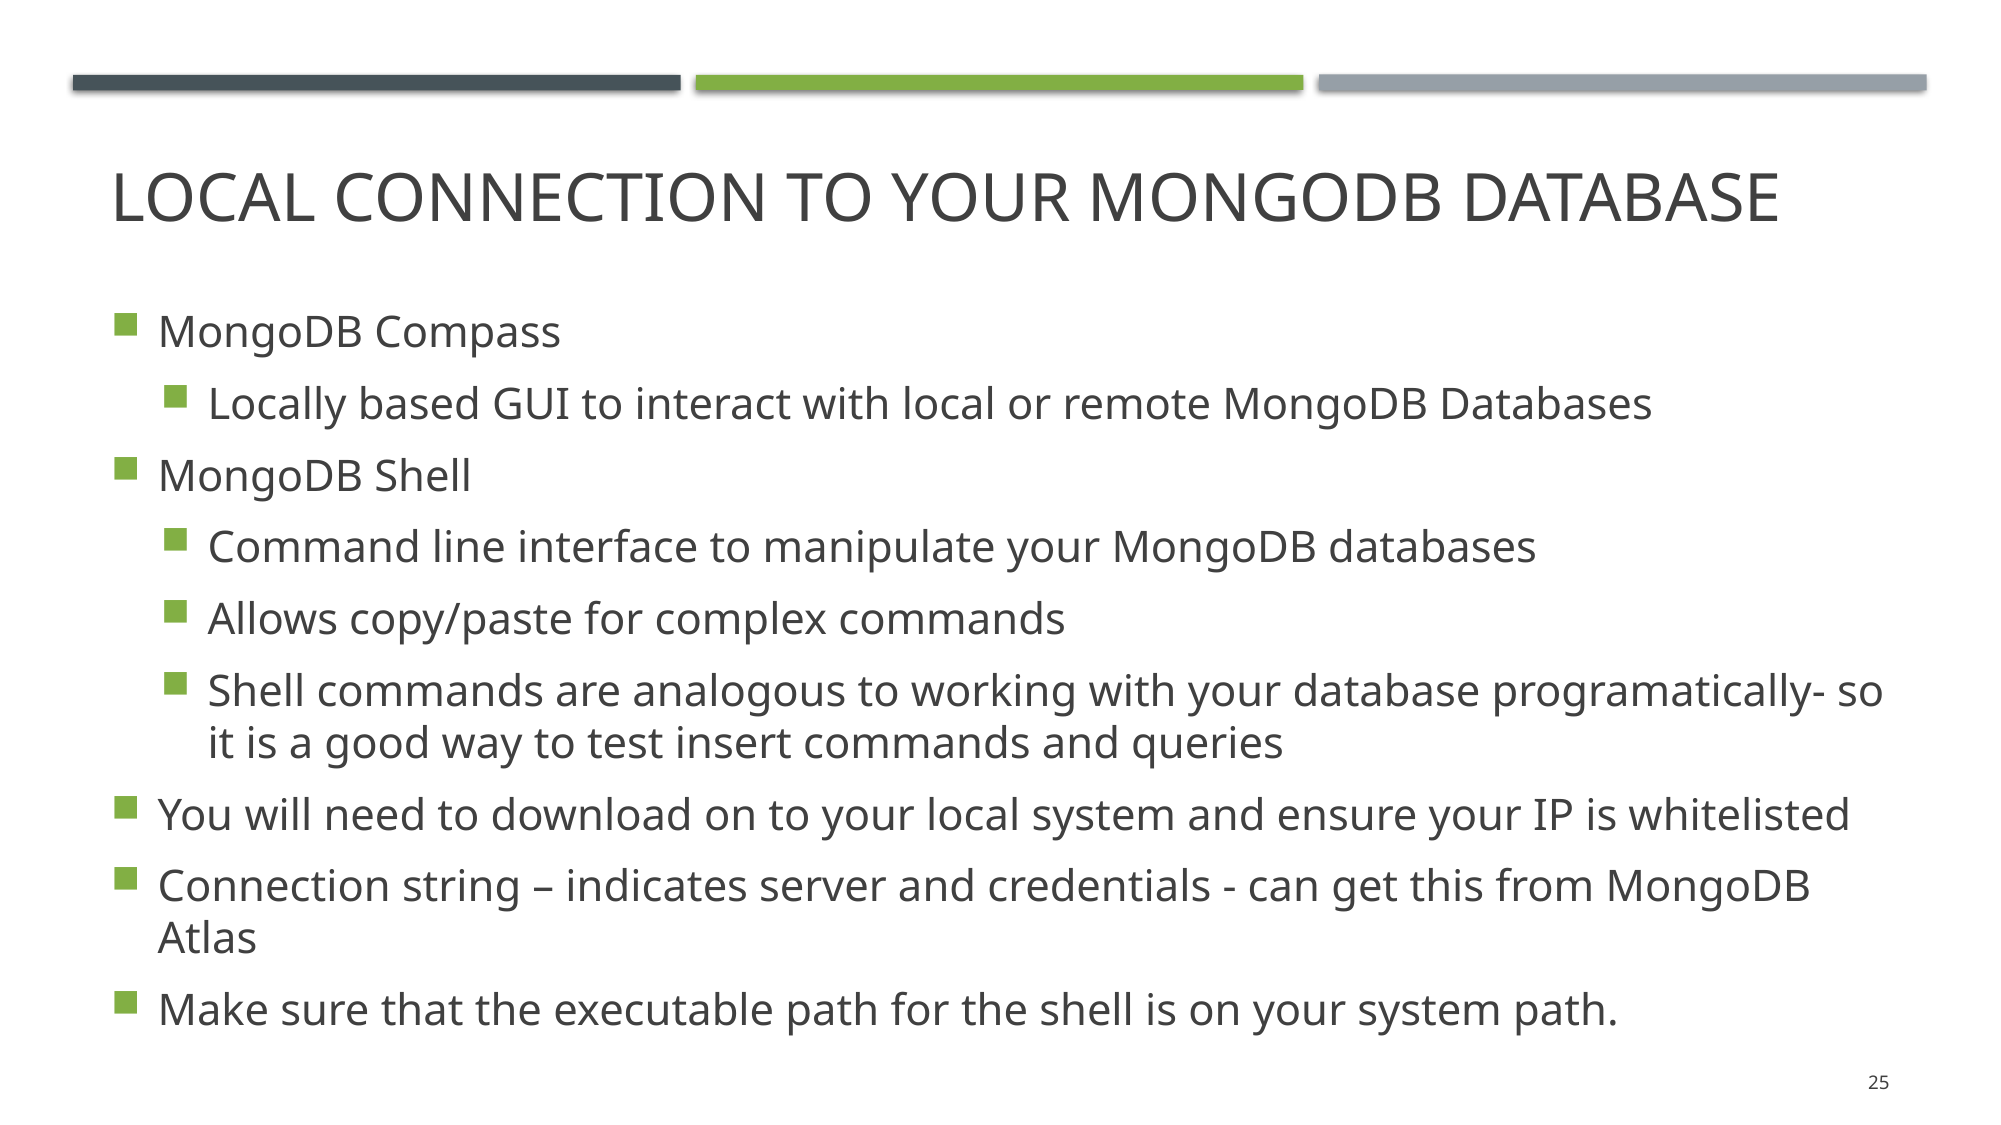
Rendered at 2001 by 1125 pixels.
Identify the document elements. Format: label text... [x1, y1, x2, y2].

slide_number 25 [1732, 1053, 1905, 1114]
list MongoDB Compass Locally based GUI to interact with local or remote MongoDB Databases MongoDB Shell Command line interface to manipulate your MongoDB databases Allows copy/paste for complex commands Shell commands are analogous to working with your database programatically- so it is a good way to test insert commands and queries You will need to download on to your local system and ensure your IP is whitelisted Connection string – indicates server and credentials - can get this from MongoDB Atlas Make sure that the executable path for the shell is on your system path. [95, 296, 1905, 1082]
title Local connection to your mongodb database [95, 115, 1905, 243]
